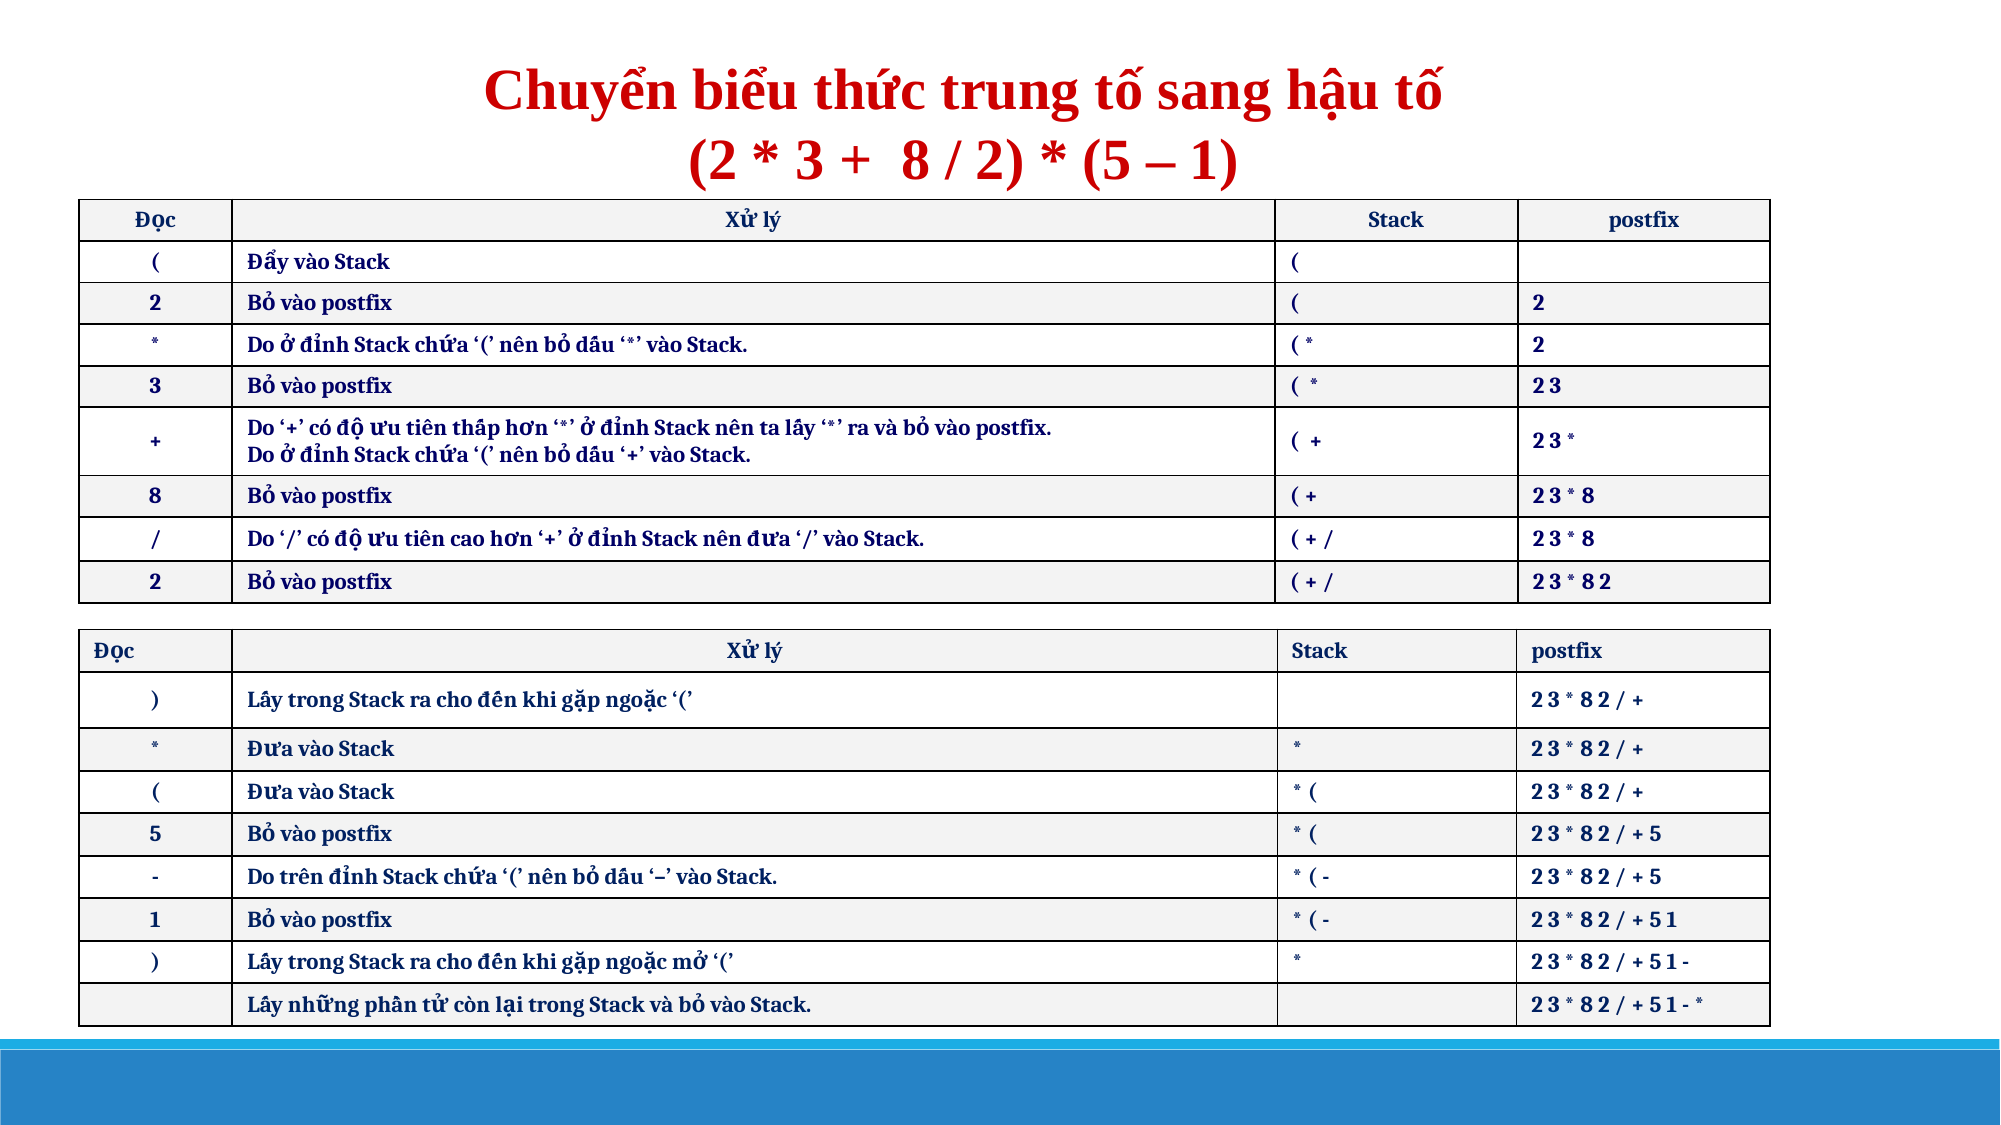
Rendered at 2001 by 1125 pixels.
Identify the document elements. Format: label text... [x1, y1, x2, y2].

table_cell 2 3 * [1519, 408, 1769, 475]
table_cell 2 3 * 8 2 / + 5 [1517, 814, 1769, 855]
table_cell Do trên đỉnh Stack chứa ‘(’ nên bỏ dấu ‘–’ vào Stack. [233, 857, 1277, 897]
table_cell + [80, 408, 231, 475]
table_cell ( + [1276, 408, 1517, 475]
table_cell * [80, 729, 231, 770]
table_cell [1278, 673, 1516, 727]
table_cell Đưa vào Stack [233, 729, 1277, 770]
table_cell 8 [80, 476, 231, 516]
table_cell Bỏ vào postfix [233, 476, 1274, 516]
table_header Xử lý [233, 200, 1274, 240]
table_cell * ( - [1278, 857, 1516, 897]
table_cell ) [80, 673, 231, 727]
table_cell * [80, 325, 231, 365]
table_header postfix [1519, 200, 1769, 240]
table_header Stack [1276, 200, 1517, 240]
table_cell 2 3 * 8 2 [1519, 562, 1769, 602]
table_cell Đưa vào Stack [233, 772, 1277, 812]
table_cell 2 3 * 8 [1519, 518, 1769, 560]
table_header Đọc [80, 200, 231, 240]
table_cell Do ‘+’ có độ ưu tiên thấp hơn ‘*’ ở đỉnh Stack nên ta lấy ‘*’ ra và bỏ vào postfix. Do ở đỉnh Stack chứa ‘(’ nên bỏ dấu ‘+’ vào Stack. [233, 408, 1274, 475]
table_cell * ( - [1278, 899, 1516, 940]
table_cell 2 [1519, 325, 1769, 365]
table_header Stack [1278, 630, 1516, 671]
table_cell * ( [1278, 772, 1516, 812]
table_cell / [80, 518, 231, 560]
table_cell Bỏ vào postfix [233, 562, 1274, 602]
table_cell Lấy những phần tử còn lại trong Stack và bỏ vào Stack. [233, 984, 1277, 1025]
table_cell 2 3 [1519, 367, 1769, 406]
table_cell Bỏ vào postfix [233, 814, 1277, 855]
table_cell 2 3 * 8 2 / + 5 1 - [1517, 942, 1769, 982]
table_cell 5 [80, 814, 231, 855]
table_cell 2 3 * 8 2 / + 5 [1517, 857, 1769, 897]
table_cell 2 3 * 8 2 / + [1517, 673, 1769, 727]
table_cell Đẩy vào Stack [233, 242, 1274, 282]
table_header Xử lý [233, 630, 1277, 671]
table_cell Bỏ vào postfix [233, 899, 1277, 940]
table_cell Lấy trong Stack ra cho đến khi gặp ngoặc ‘(’ [233, 673, 1277, 727]
table_cell [80, 984, 231, 1025]
table_cell ( [80, 772, 231, 812]
table_cell 1 [80, 899, 231, 940]
text_box Chuyển biểu thức trung tố sang hậu tố (2 * 3 + 8 / 2) * (5 – 1) [78, 43, 1850, 199]
table_cell * [1278, 942, 1516, 982]
table_cell ( * [1276, 367, 1517, 406]
table_cell 2 [80, 283, 231, 323]
table_cell * ( [1278, 814, 1516, 855]
table_cell 2 [80, 562, 231, 602]
table_cell [1519, 242, 1769, 282]
table_cell 2 [1519, 283, 1769, 323]
table_cell ( * [1276, 325, 1517, 365]
table_cell Bỏ vào postfix [233, 283, 1274, 323]
table_cell [1278, 984, 1516, 1025]
table_cell Lấy trong Stack ra cho đến khi gặp ngoặc mở ‘(’ [233, 942, 1277, 982]
table_cell ) [80, 942, 231, 982]
table_cell 3 [80, 367, 231, 406]
table_cell ( + / [1276, 562, 1517, 602]
table_cell Bỏ vào postfix [233, 367, 1274, 406]
table_header postfix [1517, 630, 1769, 671]
table_cell Do ở đỉnh Stack chứa ‘(’ nên bỏ dấu ‘*’ vào Stack. [233, 325, 1274, 365]
table_cell 2 3 * 8 2 / + [1517, 772, 1769, 812]
table_cell 2 3 * 8 2 / + 5 1 [1517, 899, 1769, 940]
table_cell 2 3 * 8 2 / + [1517, 729, 1769, 770]
table_cell Do ‘/’ có độ ưu tiên cao hơn ‘+’ ở đỉnh Stack nên đưa ‘/’ vào Stack. [233, 518, 1274, 560]
table_cell ( [1276, 283, 1517, 323]
table_header Đọc [80, 630, 231, 671]
table_cell 2 3 * 8 [1519, 476, 1769, 516]
table_cell ( [1276, 242, 1517, 282]
table_cell * [1278, 729, 1516, 770]
table_cell ( + [1276, 476, 1517, 516]
table_cell ( + / [1276, 518, 1517, 560]
table_cell 2 3 * 8 2 / + 5 1 - * [1517, 984, 1769, 1025]
table_cell ( [80, 242, 231, 282]
table_cell - [80, 857, 231, 897]
